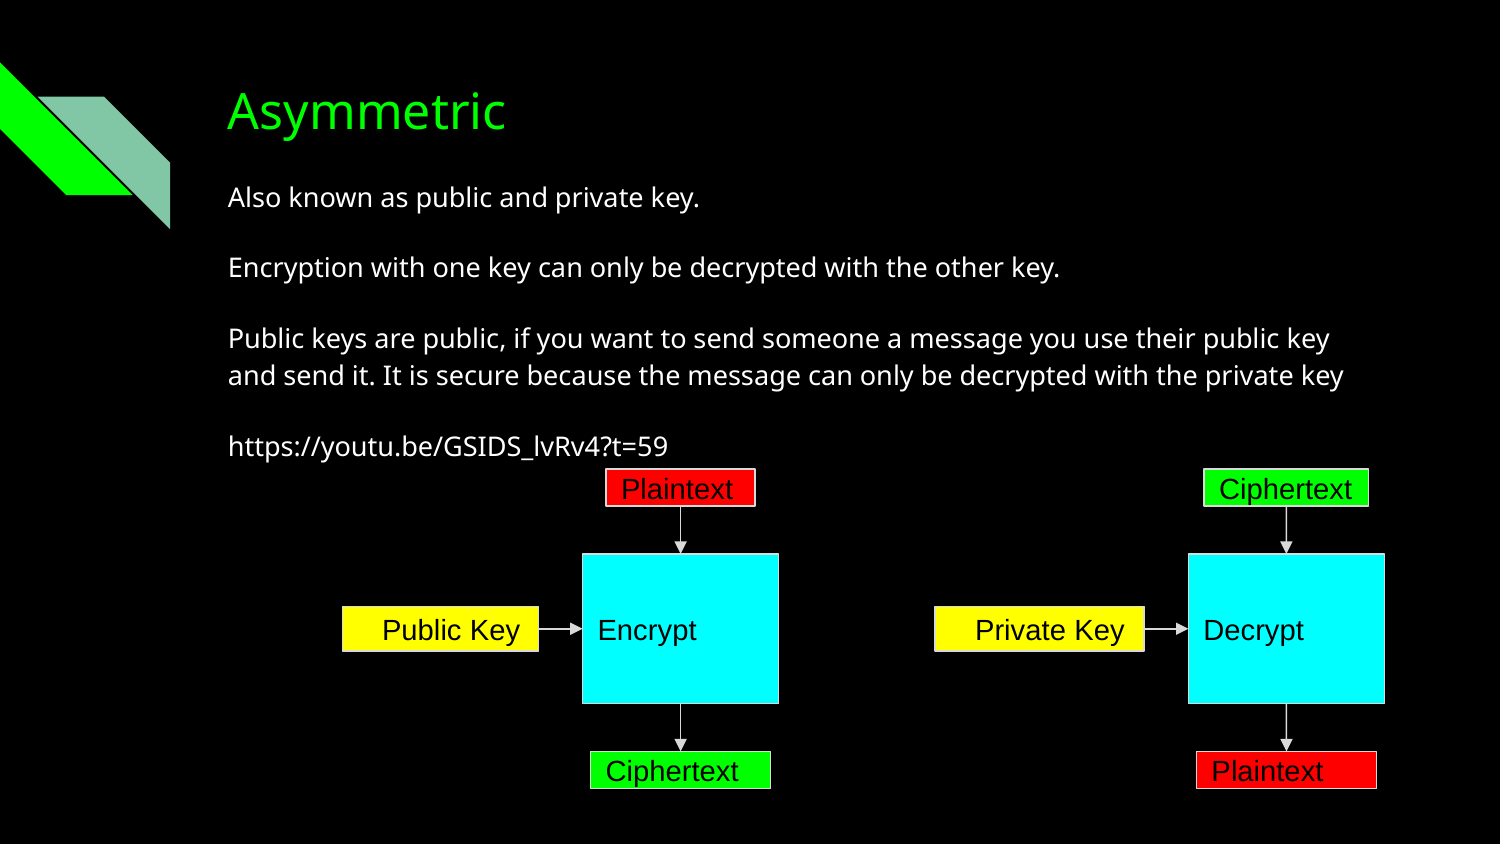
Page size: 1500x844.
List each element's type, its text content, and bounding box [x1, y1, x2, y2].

list Also known as public and private key. Encryption with one key can only be decrypted with the other key. Public keys are public, if you want to send someone a message you use their public key and send it. It is secure because the message can only be decrypted with the private key https://youtu.be/GSIDS_lvRv4?t=59 [212, 160, 1368, 735]
title Asymmetric [212, 64, 1368, 160]
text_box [342, 468, 1385, 789]
